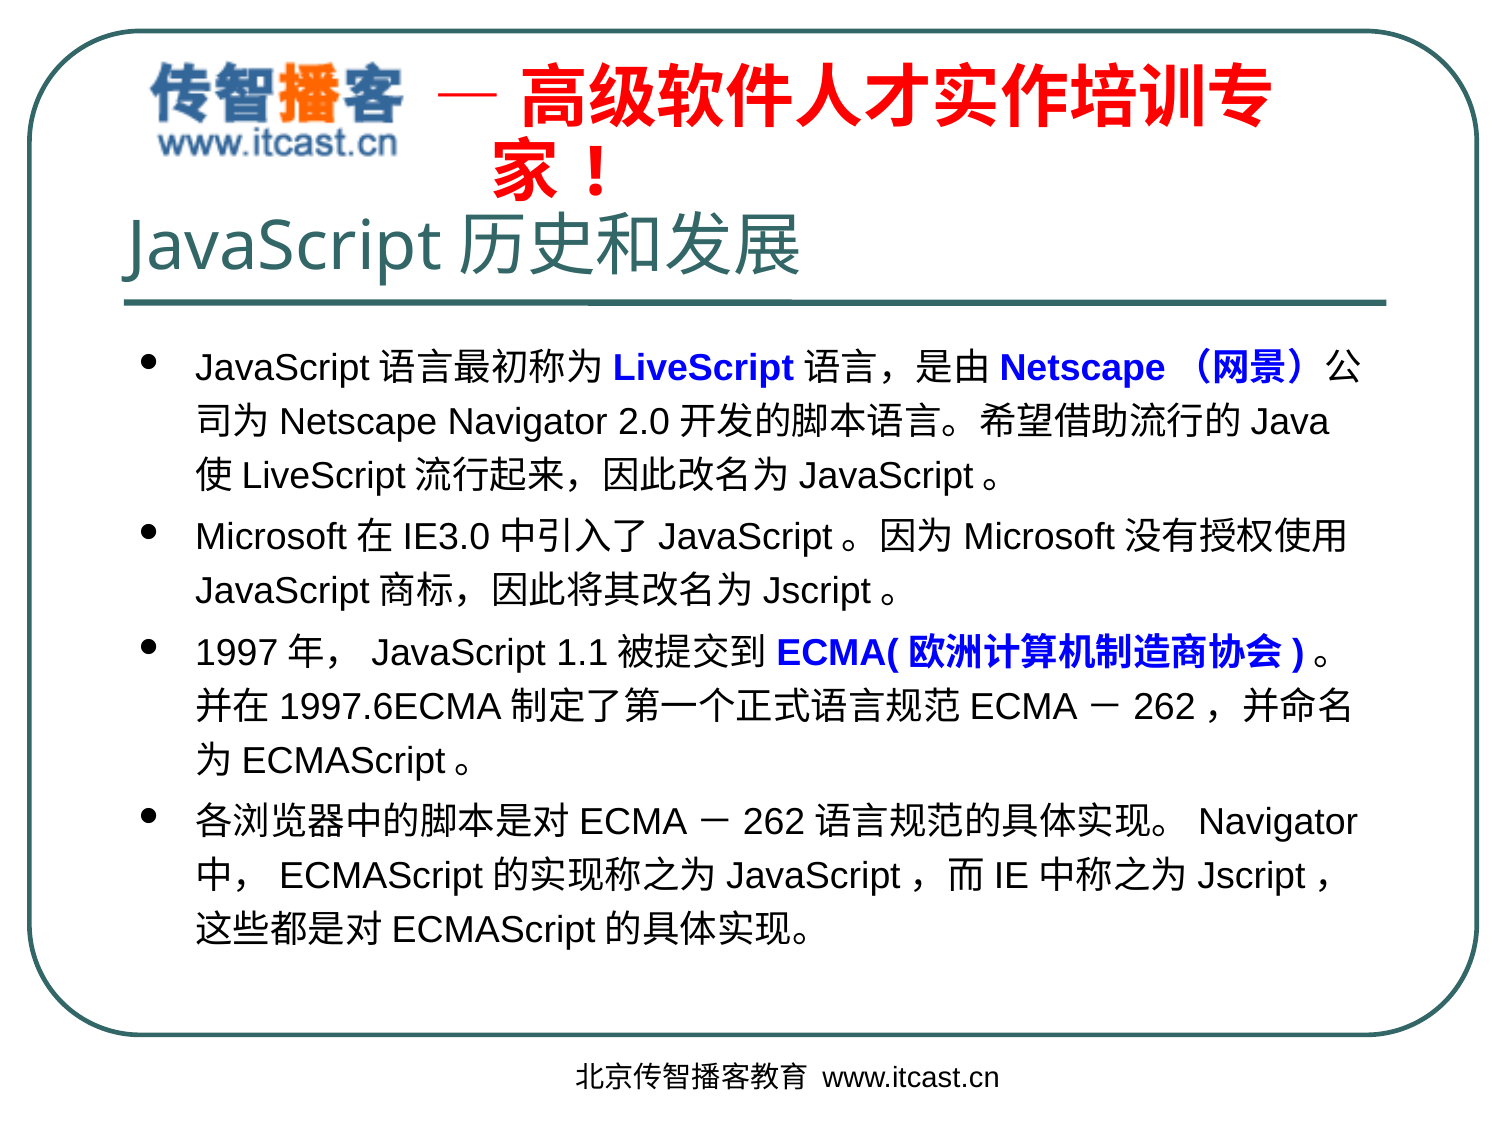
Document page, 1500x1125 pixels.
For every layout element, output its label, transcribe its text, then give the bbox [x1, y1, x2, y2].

list JavaScript语言最初称为LiveScript语言，是由Netscape（网景）公司为Netscape Navigator 2.0开发的脚本语言。希望借助流行的Java使LiveScript流行起来，因此改名为JavaScript。 Microsoft在IE3.0中引入了JavaScript。因为Microsoft没有授权使用JavaScript商标，因此将其改名为Jscript。 1997年，JavaScript 1.1被提交到ECMA(欧洲计算机制造商协会)。并在1997.6ECMA制定了第一个正式语言规范ECMA－262，并命名为ECMAScript。 各浏览器中的脚本是对ECMA－262语言规范的具体实现。Navigator中，ECMAScript的实现称之为JavaScript，而IE中称之为Jscript，这些都是对ECMAScript的具体实现。 [123, 326, 1387, 999]
title JavaScript历史和发展 [111, 54, 1375, 292]
